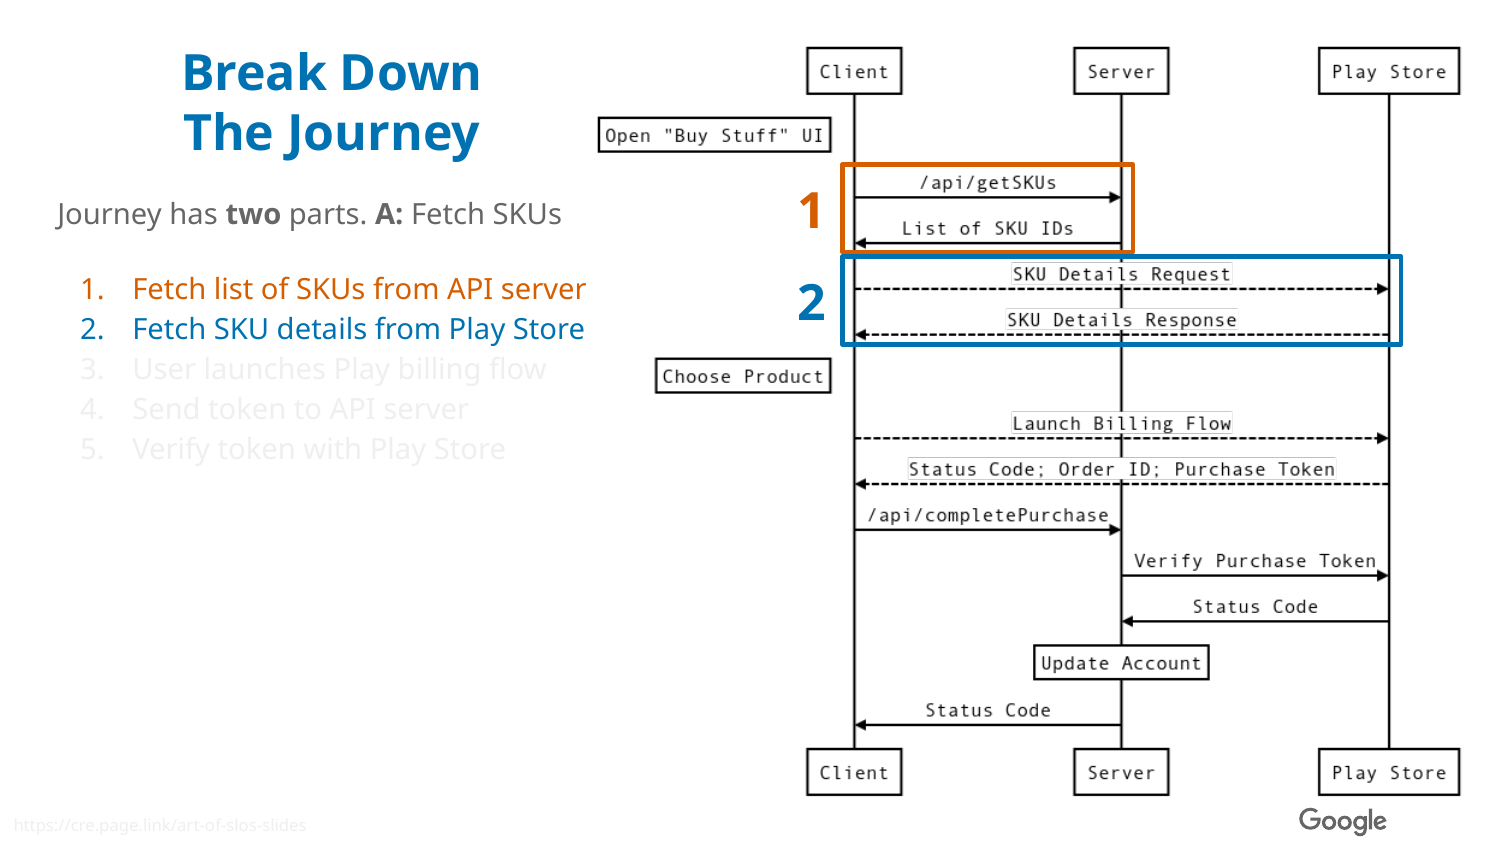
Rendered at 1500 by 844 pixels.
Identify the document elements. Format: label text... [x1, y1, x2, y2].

text_box Break Down The Journey Journey has two parts. A: Fetch SKUs Fetch list of SKUs from API server Fetch SKU details from Play Store User launches Play billing flow Send token to API server Verify token with Play Store [42, 24, 573, 819]
picture [574, 24, 1496, 819]
